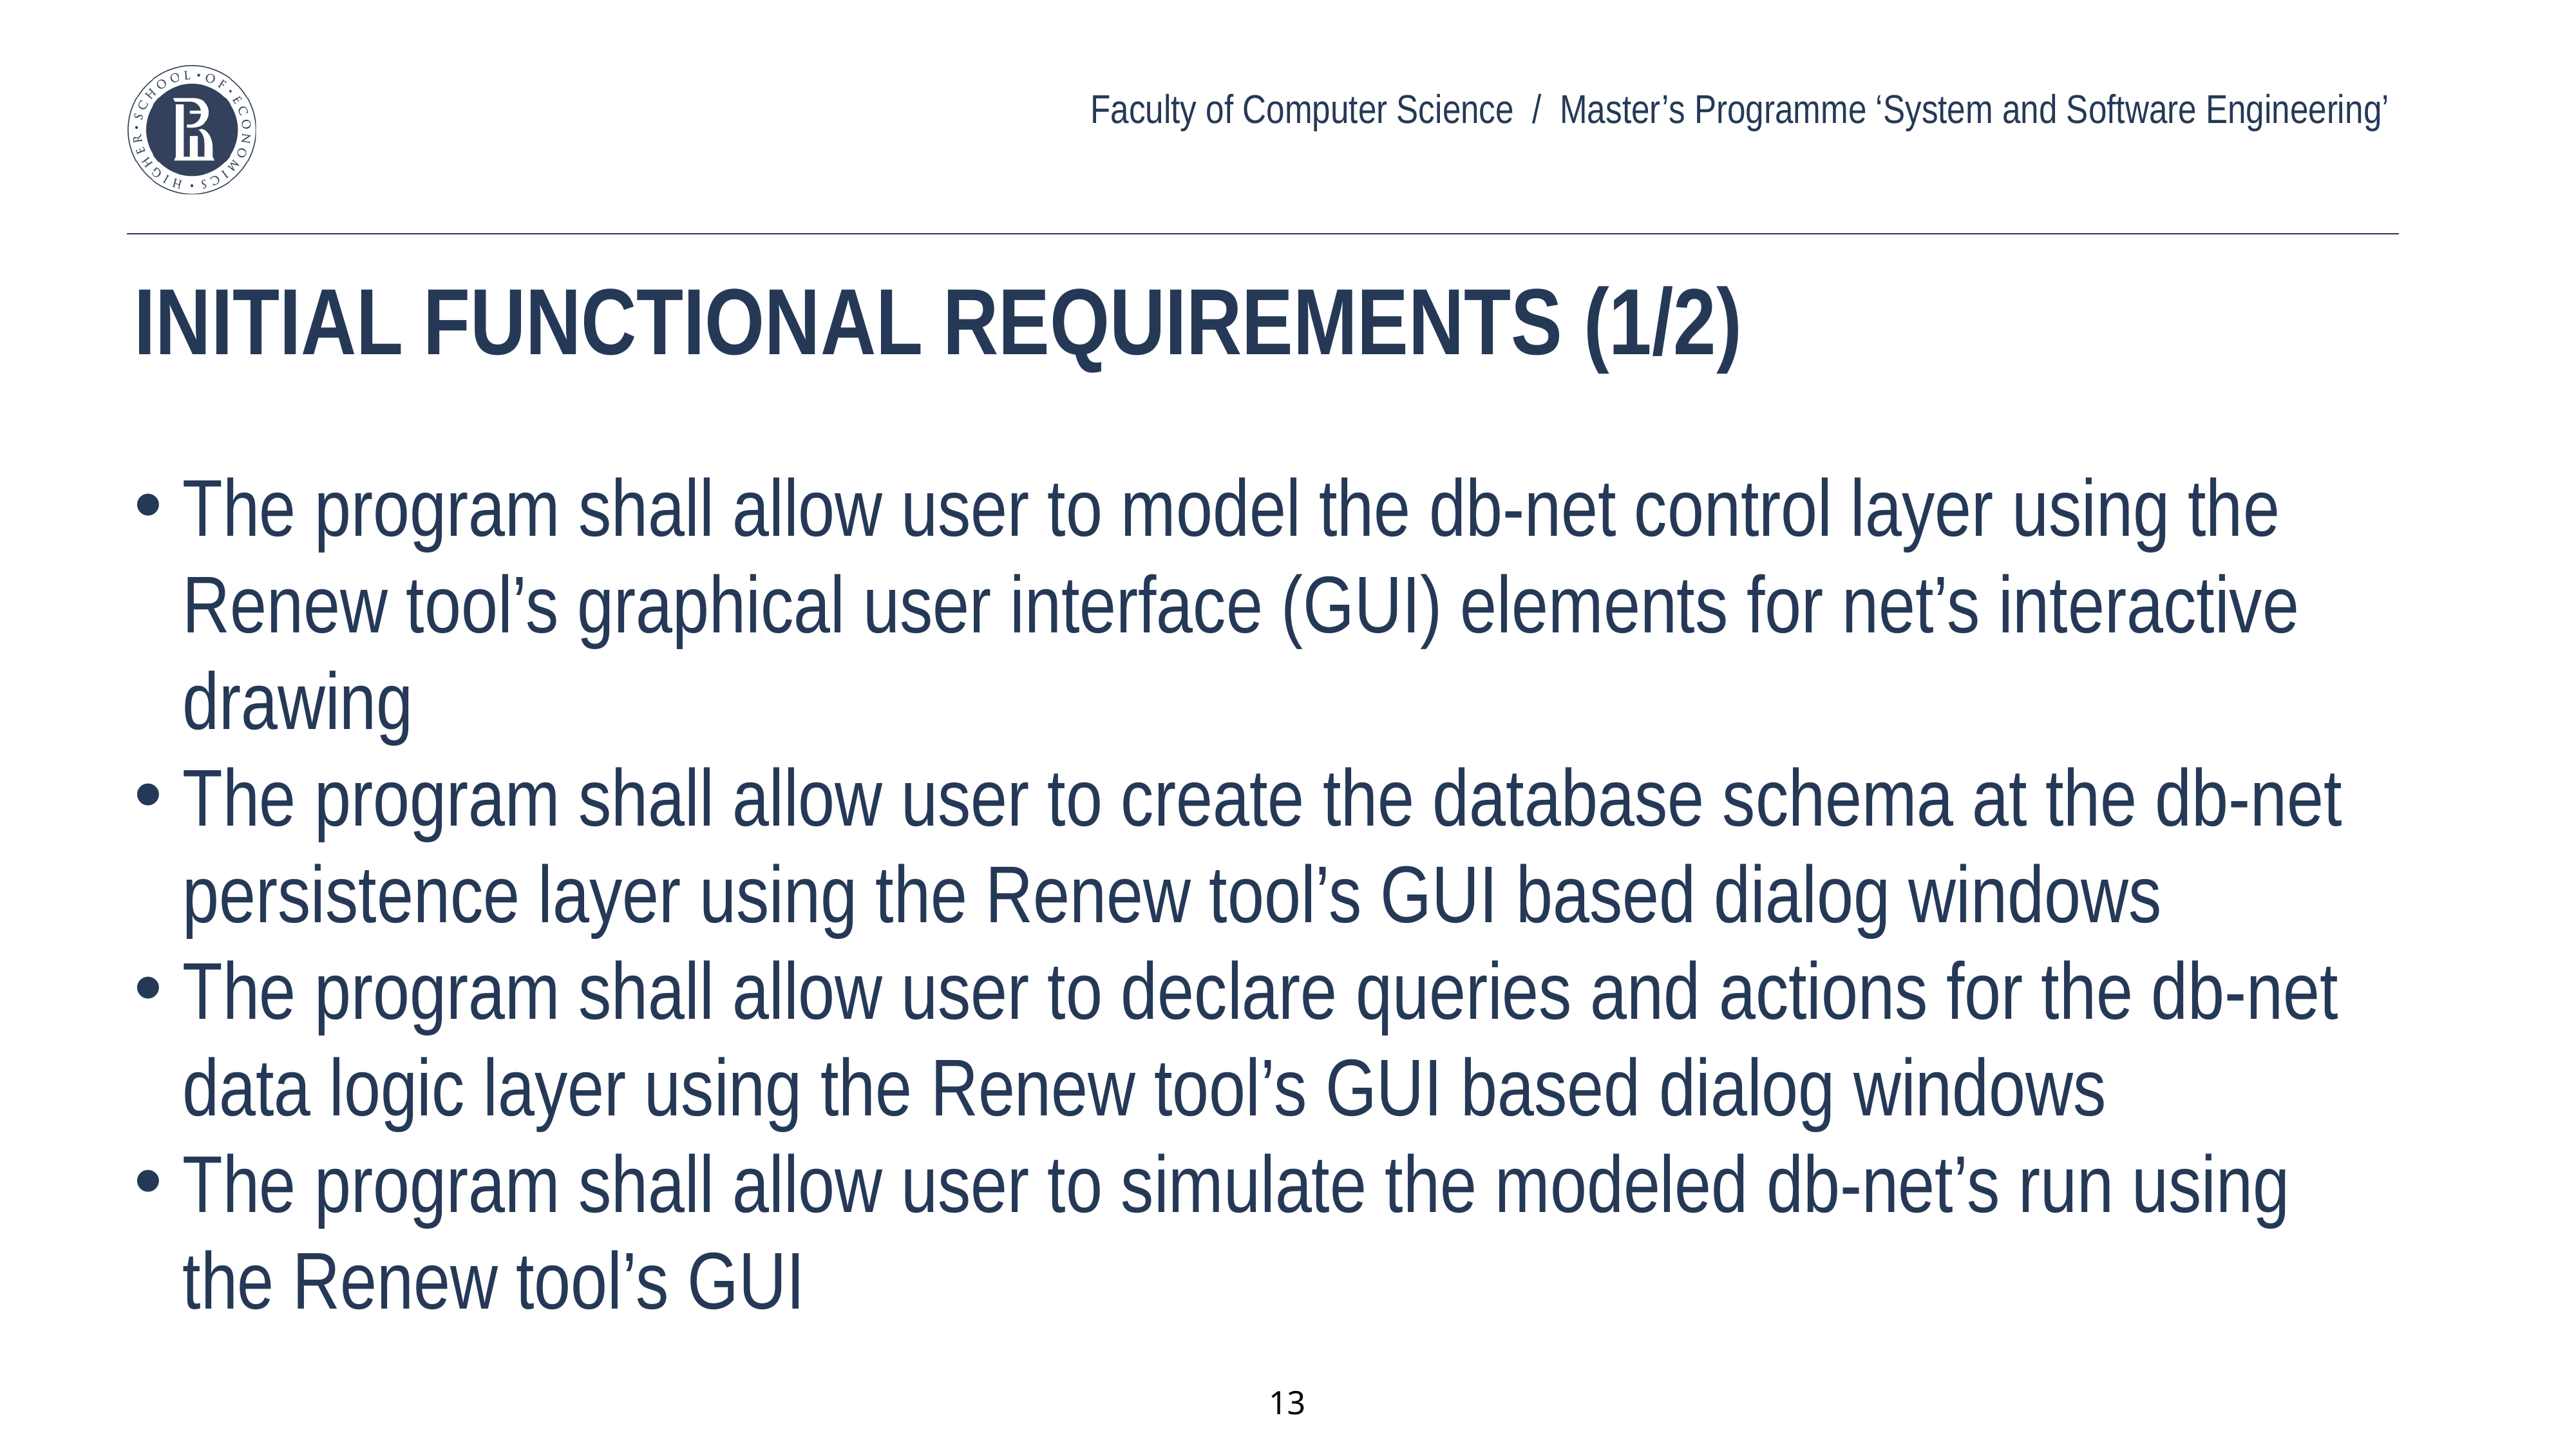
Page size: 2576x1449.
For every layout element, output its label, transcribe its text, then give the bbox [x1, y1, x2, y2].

text_box Faculty of Computer Science / Master’s Programme ‘System and Software Engineering’ [985, 75, 2399, 178]
text_box Initial Functional Requirements (1/2) [127, 252, 2170, 393]
picture [128, 65, 256, 194]
slide_number 13 [1260, 1374, 1314, 1429]
text_box The program shall allow user to model the db-net control layer using the Renew tool’s graphical user interface (GUI) elements for net’s interactive drawing The program shall allow user to create the database schema at the db-net persistence layer using the Renew tool’s GUI based dialog windows The program shall allow user to declare queries and actions for the db-net data logic layer using the Renew tool’s GUI based dialog windows The program shall allow user to simulate the modeled db-net’s run using the Renew tool’s GUI [126, 448, 2399, 1384]
